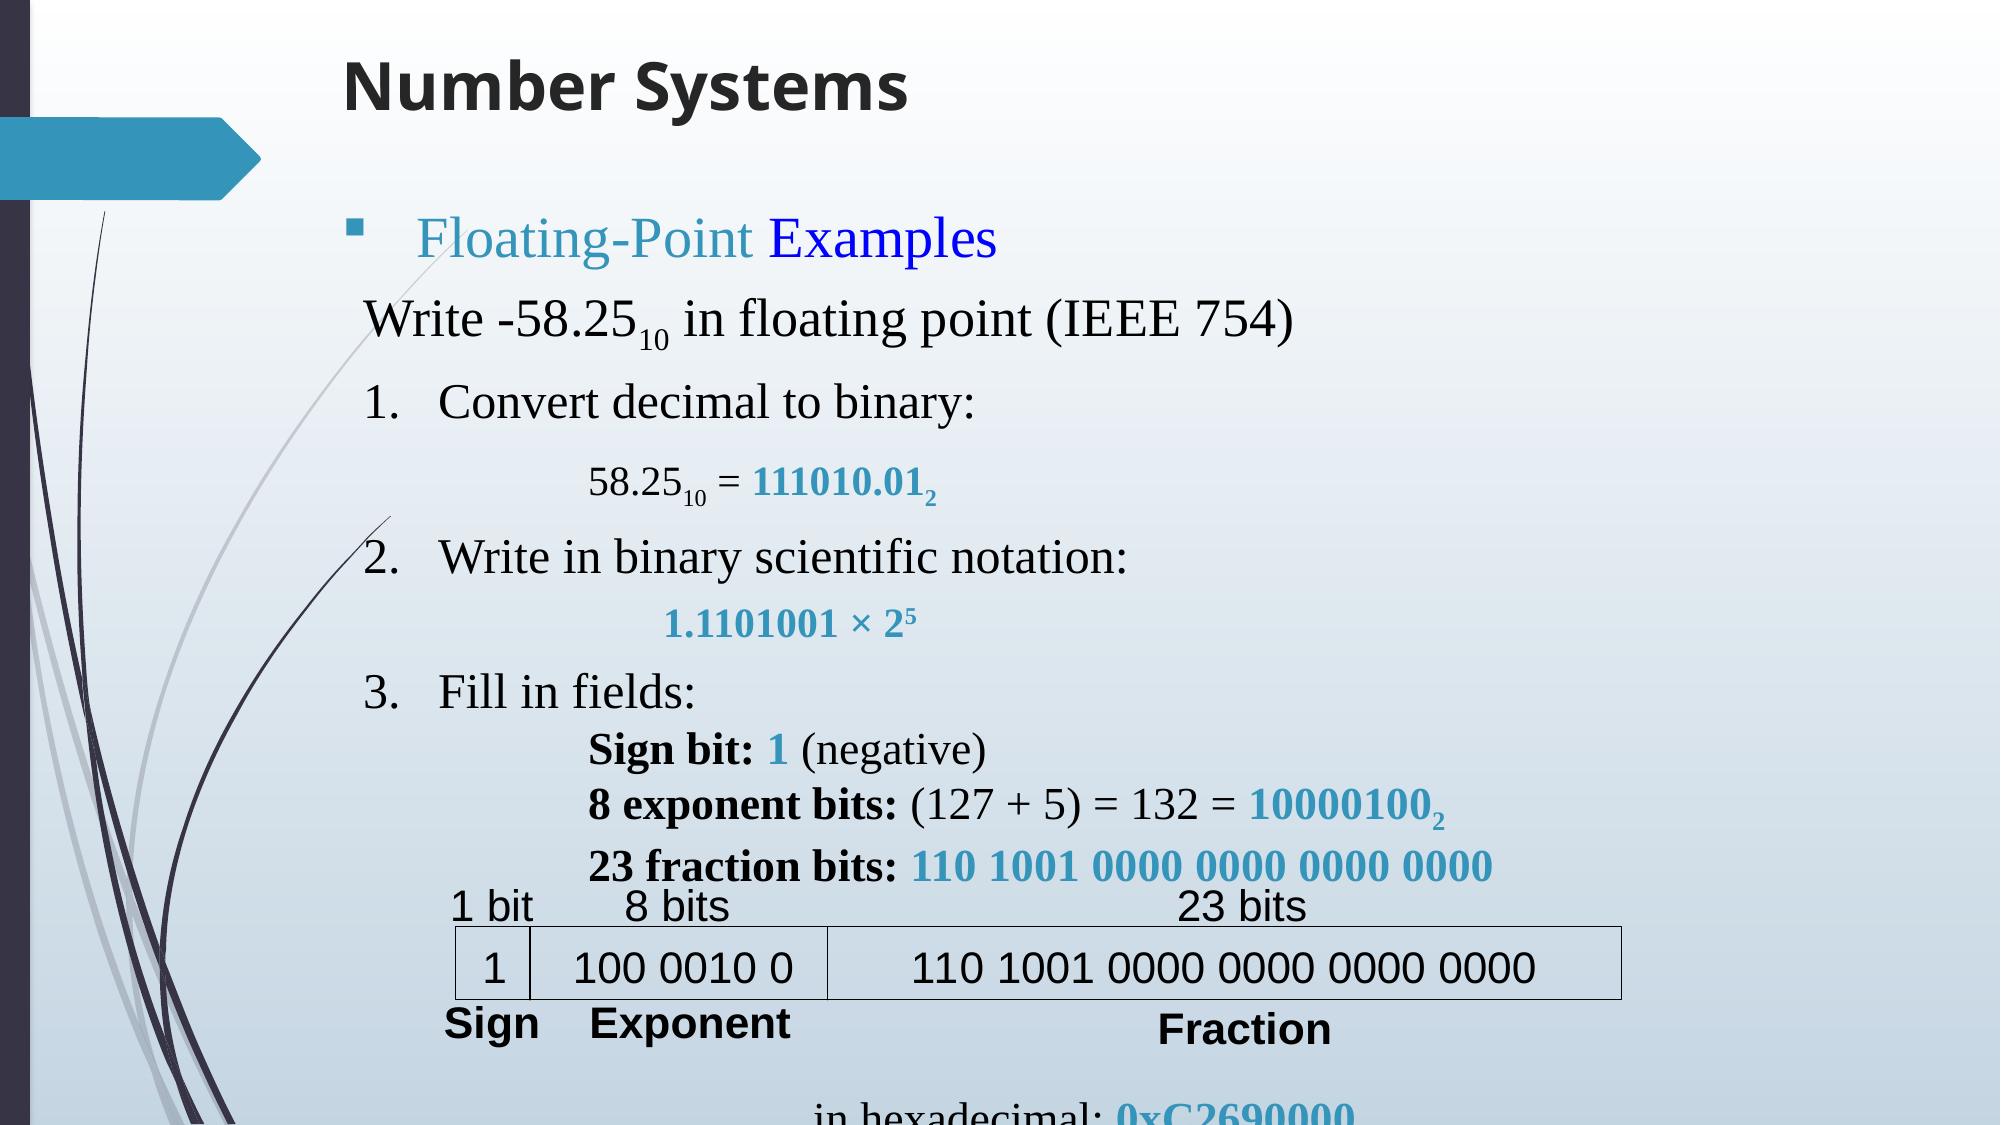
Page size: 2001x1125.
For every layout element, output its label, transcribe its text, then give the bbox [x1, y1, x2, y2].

text_box [326, 256, 1789, 1106]
text_box Floating-Point Examples [326, 192, 1893, 1125]
text_box Write -58.2510 in floating point (IEEE 754) Convert decimal to binary: 58.2510 = 111010.012 Write in binary scientific notation: 1.1101001 × 25 Fill in fields: Sign bit: 1 (negative) 8 exponent bits: (127 + 5) = 132 = 100001002 23 fraction bits: 110 1001 0000 0000 0000 0000 in hexadecimal: 0xC2690000 [348, 275, 1811, 1125]
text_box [429, 868, 1631, 1070]
title Number Systems [326, 0, 1789, 169]
